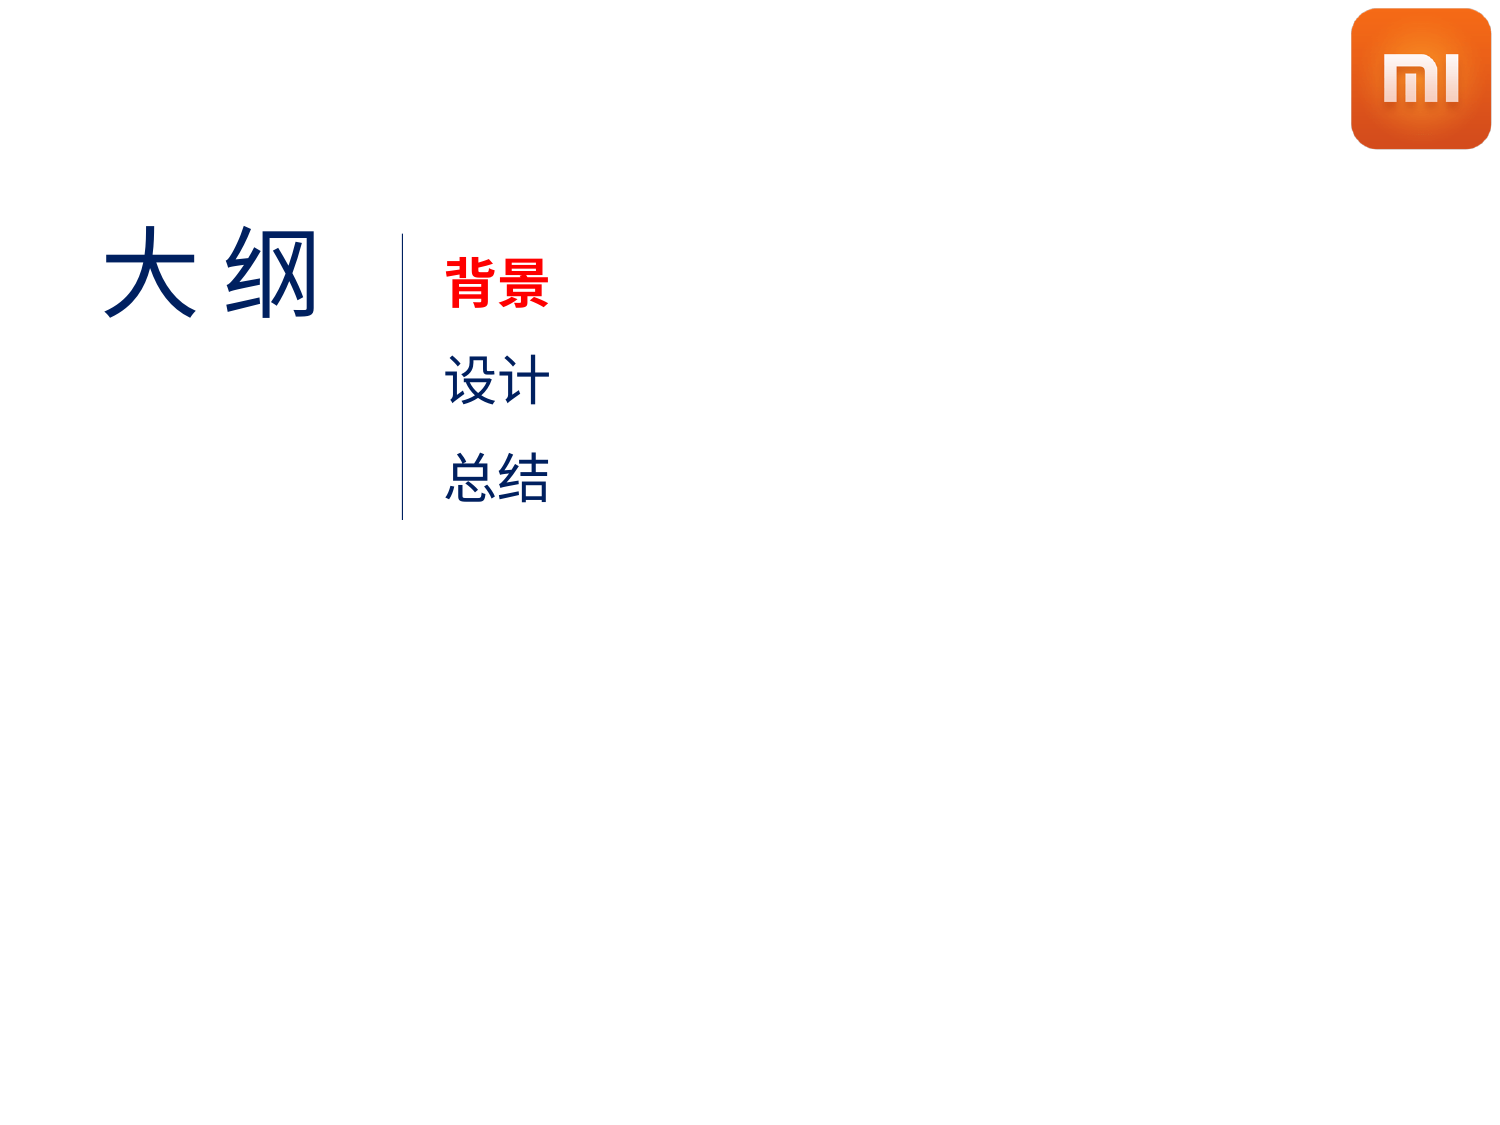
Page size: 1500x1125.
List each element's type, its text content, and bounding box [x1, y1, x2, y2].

text_box 大 纲 [92, 203, 385, 339]
text_box 背景 设计 总结 [436, 209, 1427, 517]
picture [1342, 0, 1500, 158]
